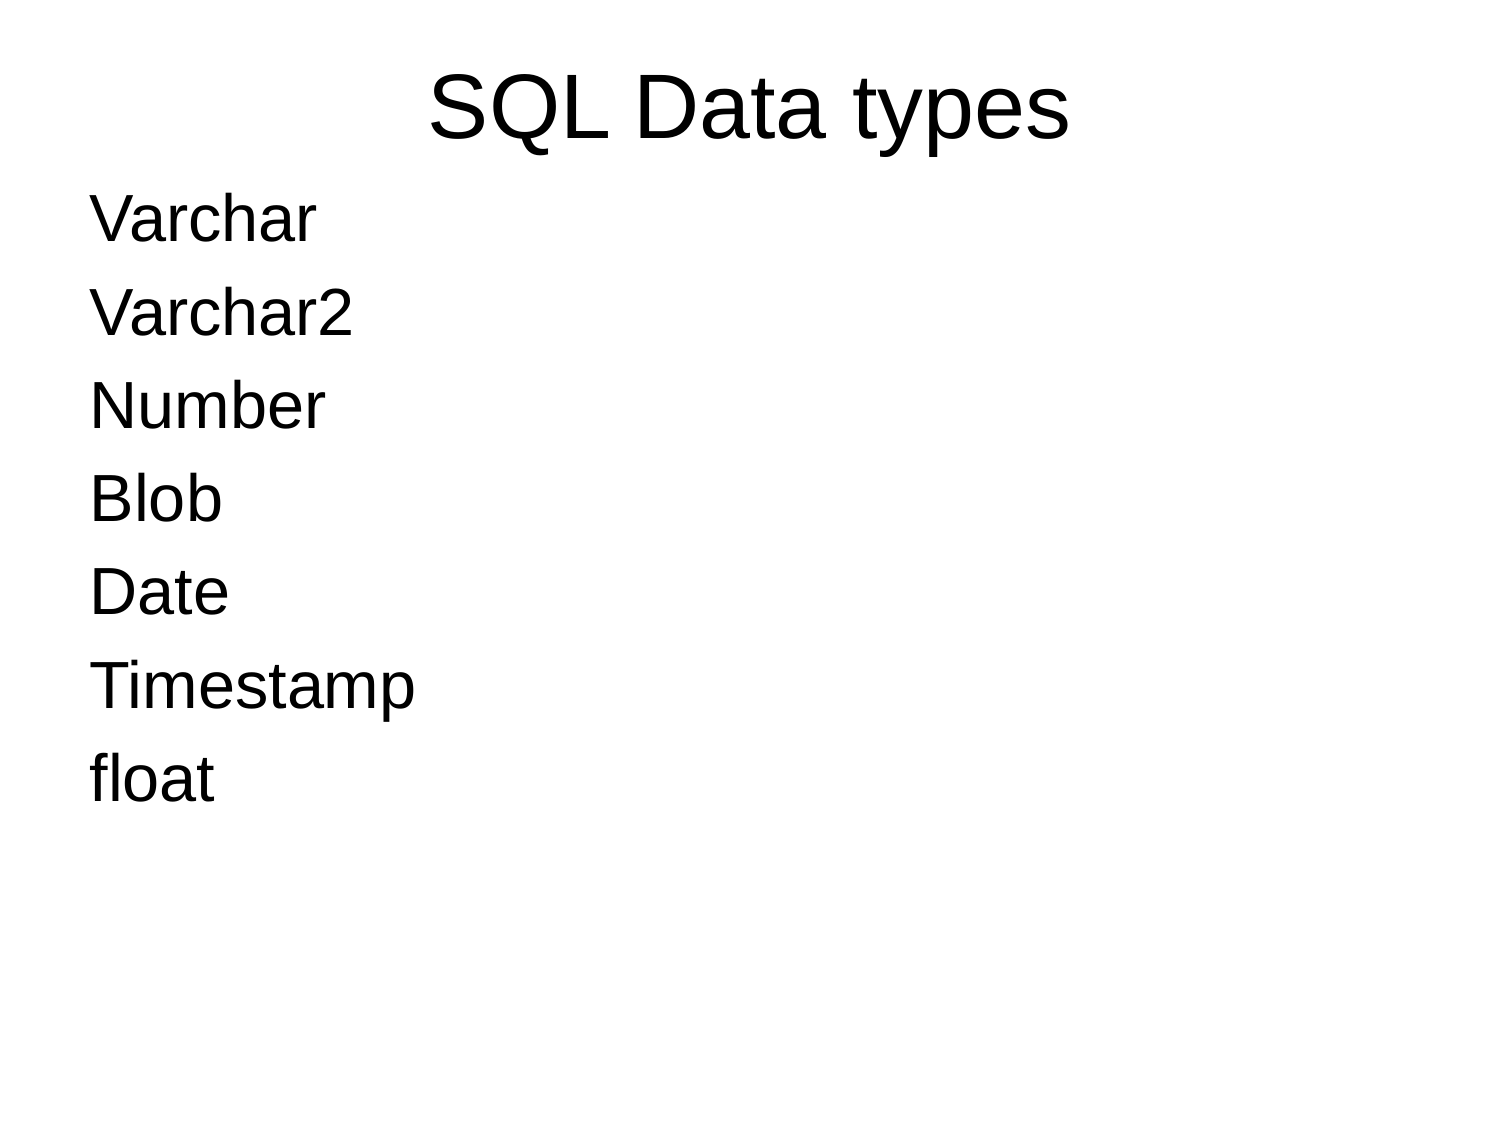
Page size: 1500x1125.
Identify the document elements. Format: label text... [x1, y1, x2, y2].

title SQL Data types [74, 44, 1426, 159]
list Varchar Varchar2 Number Blob Date Timestamp float [74, 167, 1426, 1006]
